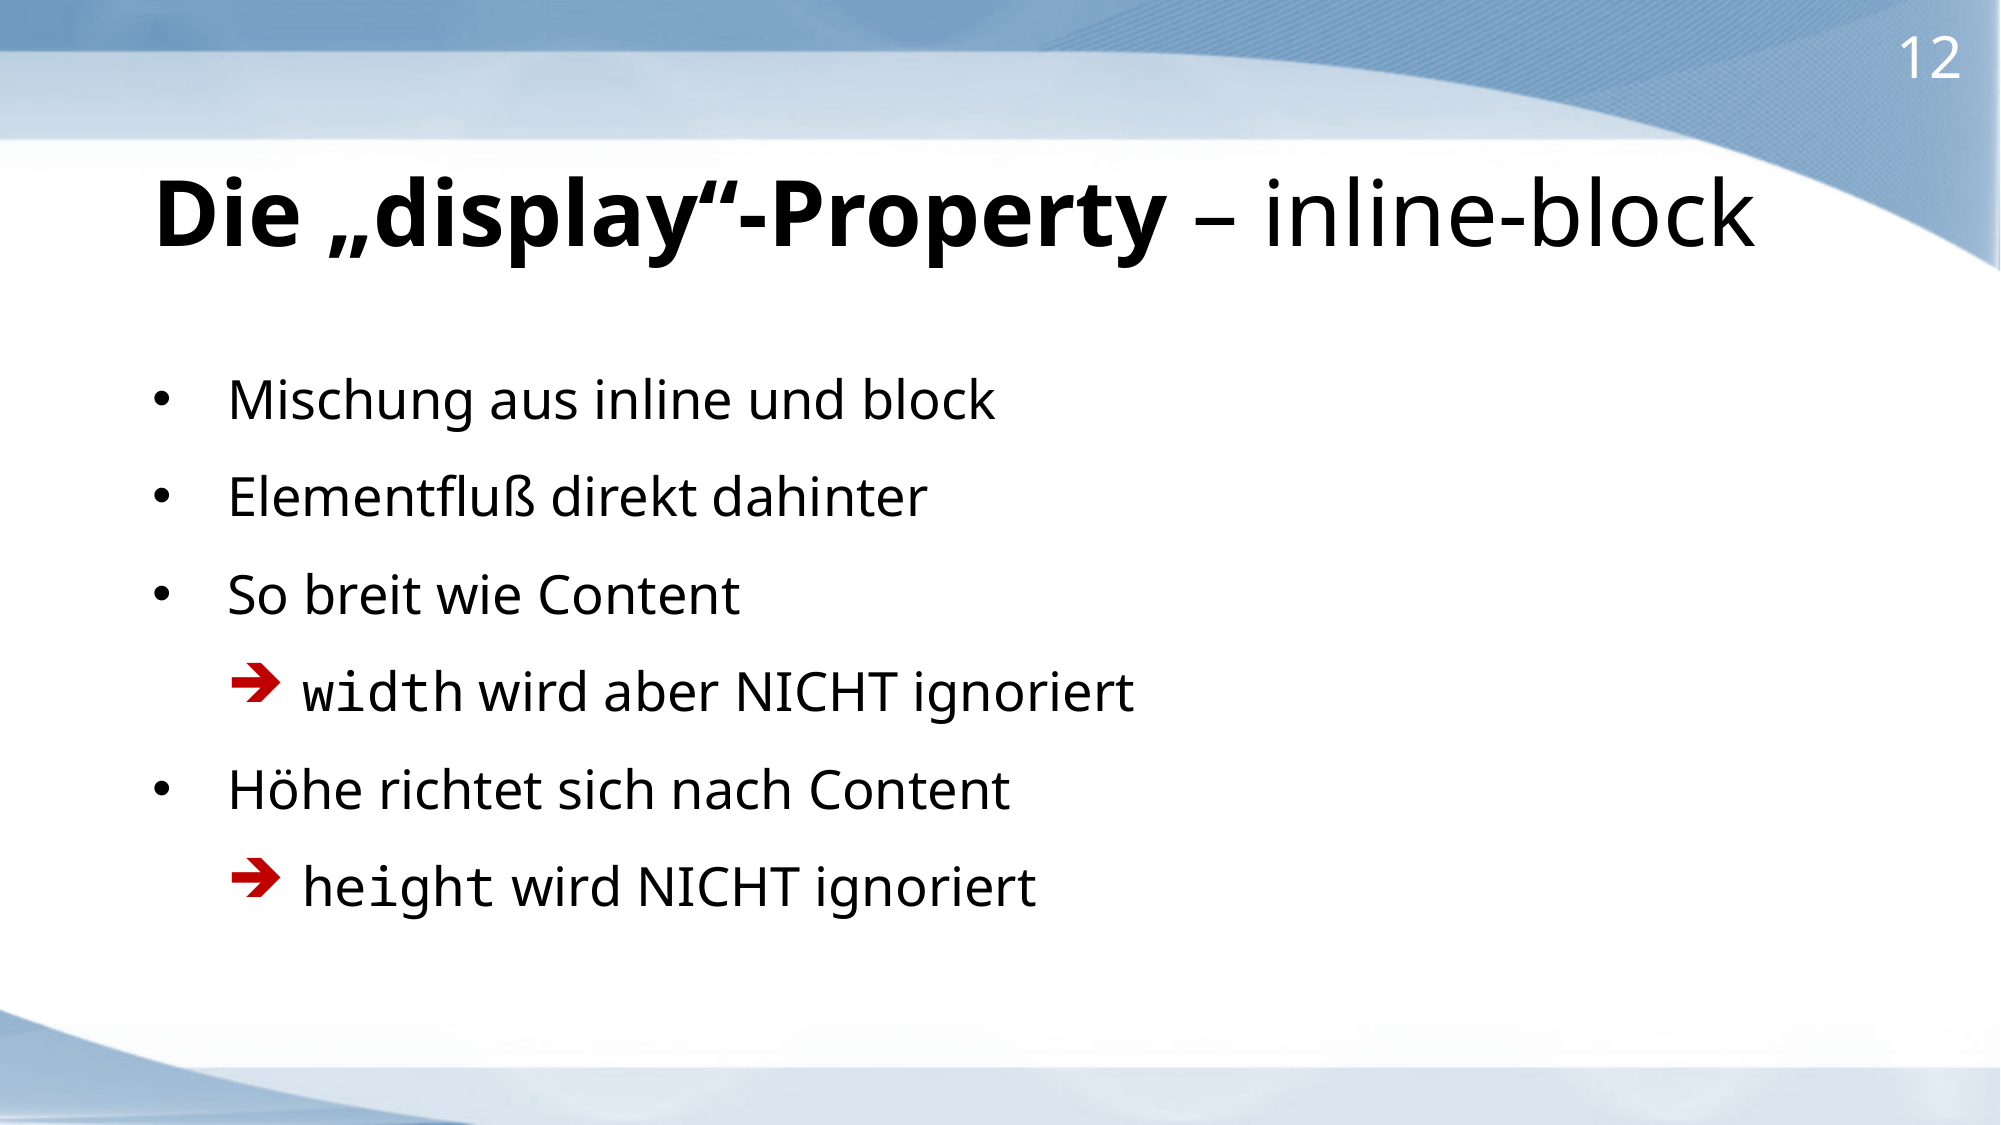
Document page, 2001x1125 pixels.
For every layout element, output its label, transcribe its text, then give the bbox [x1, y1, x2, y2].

text_box 12 [1836, 12, 1978, 98]
text_box Mischung aus inline und block Elementfluß direkt dahinter So breit wie Content width wird aber NICHT ignoriert Höhe richtet sich nach Content height wird NICHT ignoriert [137, 325, 1769, 925]
title Die „display“-Property – inline-block [137, 108, 1863, 326]
